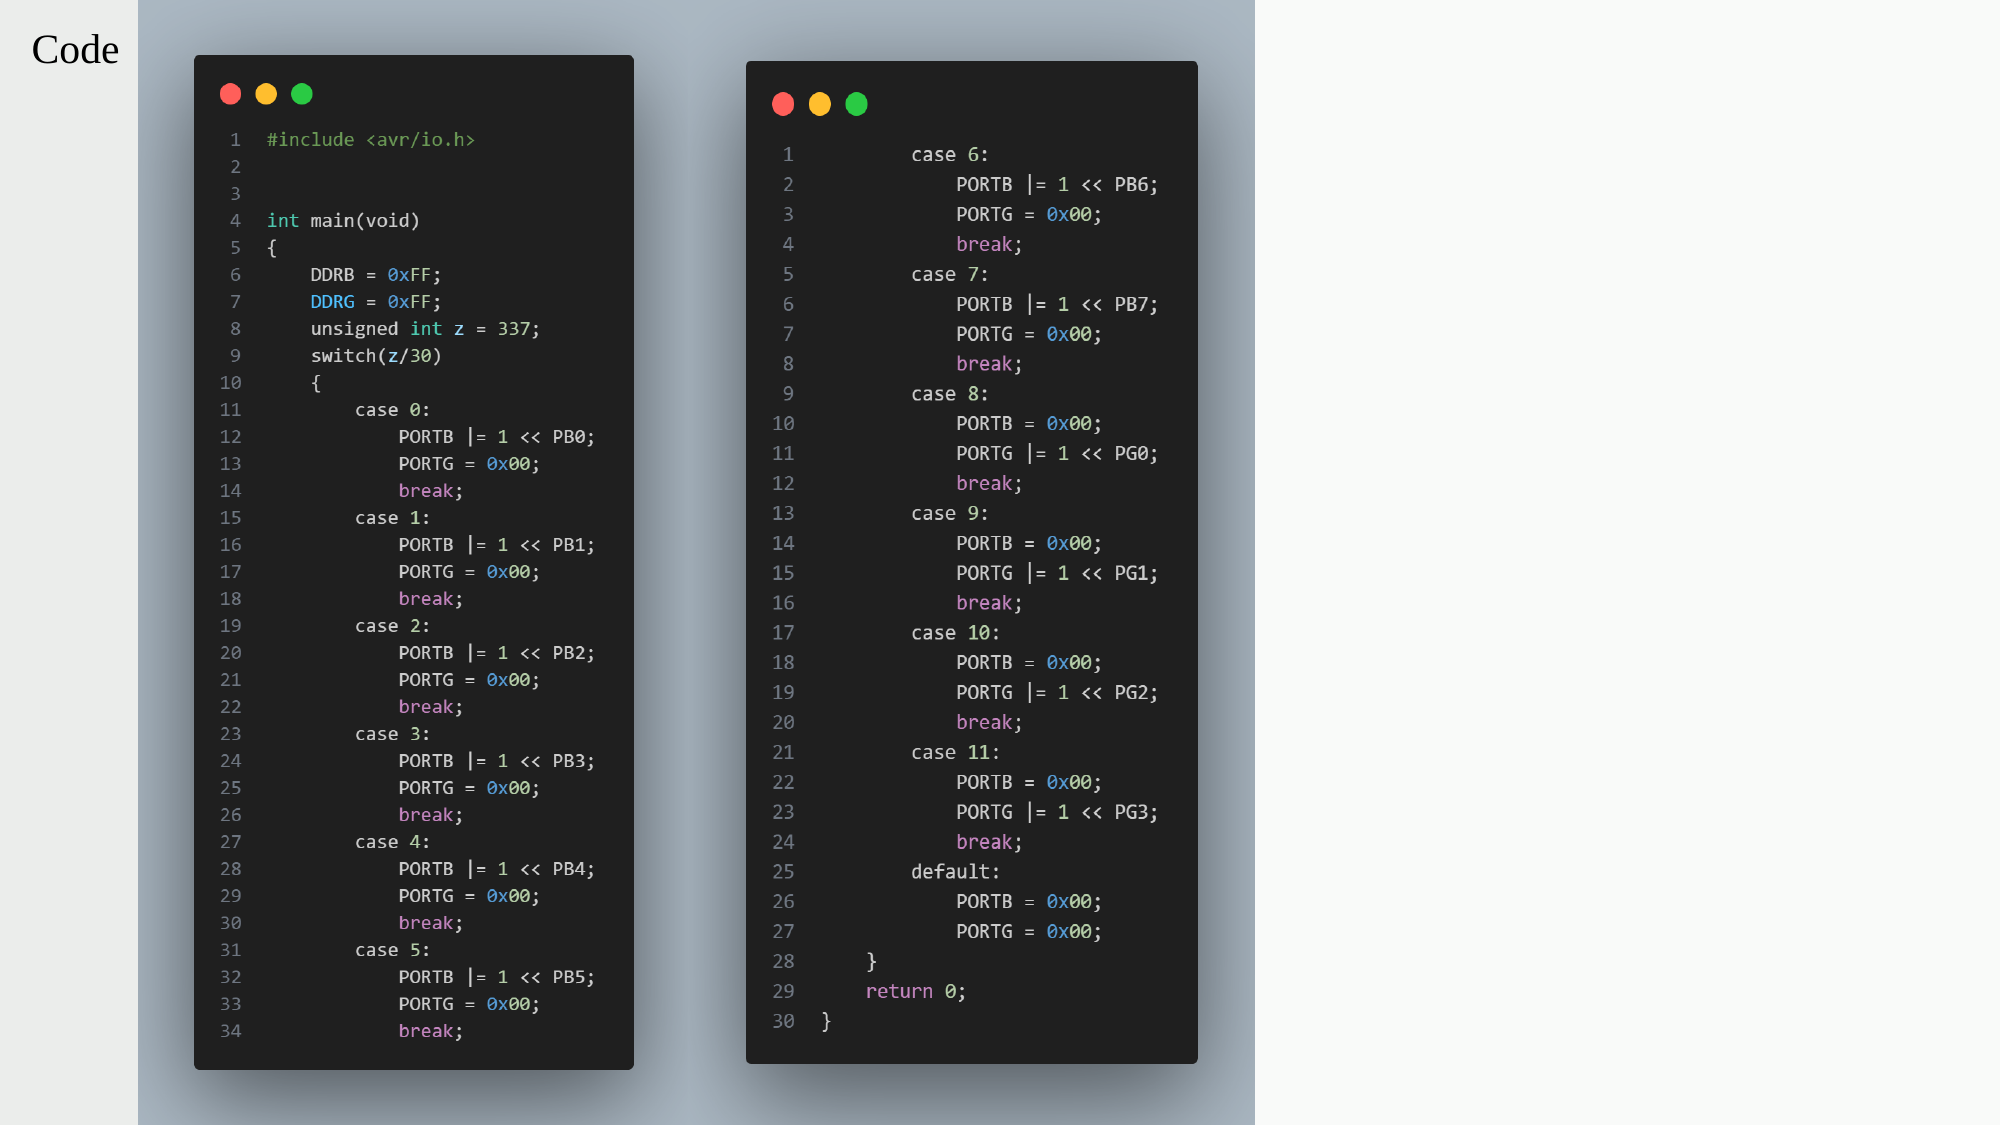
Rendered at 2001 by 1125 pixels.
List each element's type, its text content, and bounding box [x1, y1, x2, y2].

picture [138, 0, 1256, 1125]
text_box Code [16, 14, 138, 80]
